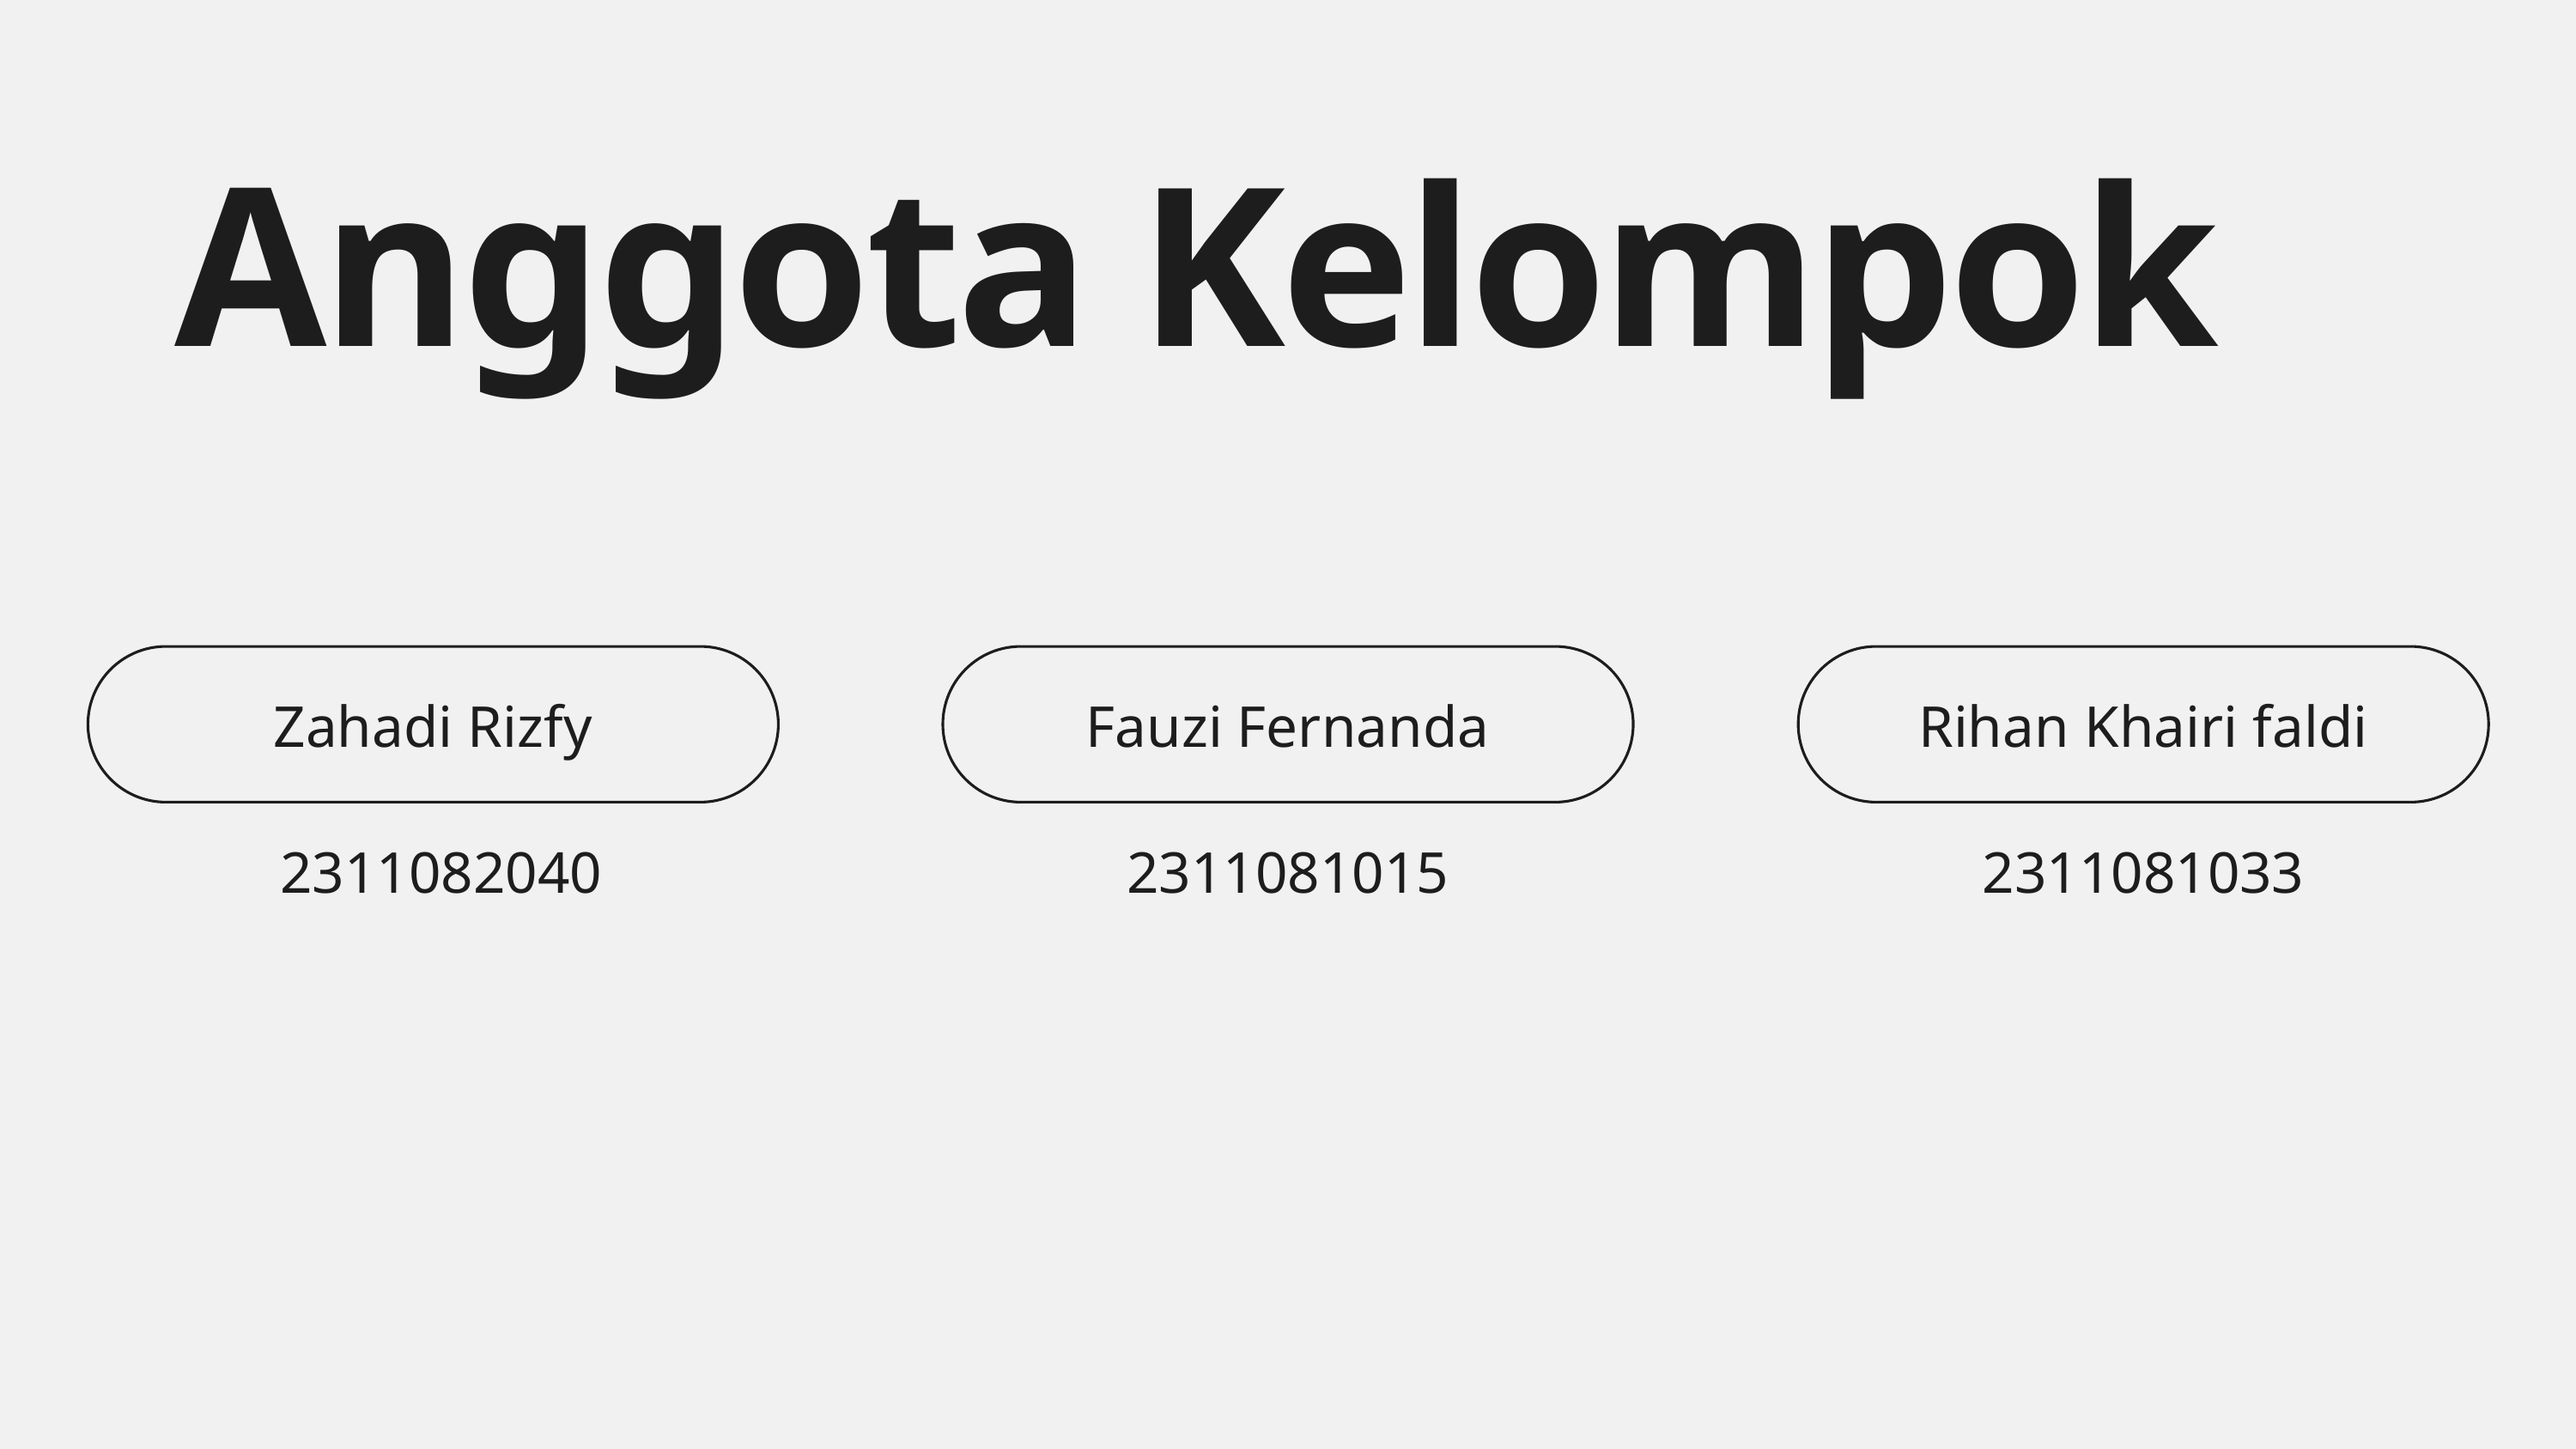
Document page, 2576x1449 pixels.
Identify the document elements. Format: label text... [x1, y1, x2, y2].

text_box Anggota Kelompok [174, 198, 2402, 391]
text_box 2311082040 [144, 836, 738, 905]
text_box 2311081033 [1847, 836, 2440, 905]
text_box 2311081015 [991, 836, 1585, 905]
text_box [1797, 646, 2489, 803]
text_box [88, 646, 779, 803]
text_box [942, 646, 1634, 803]
